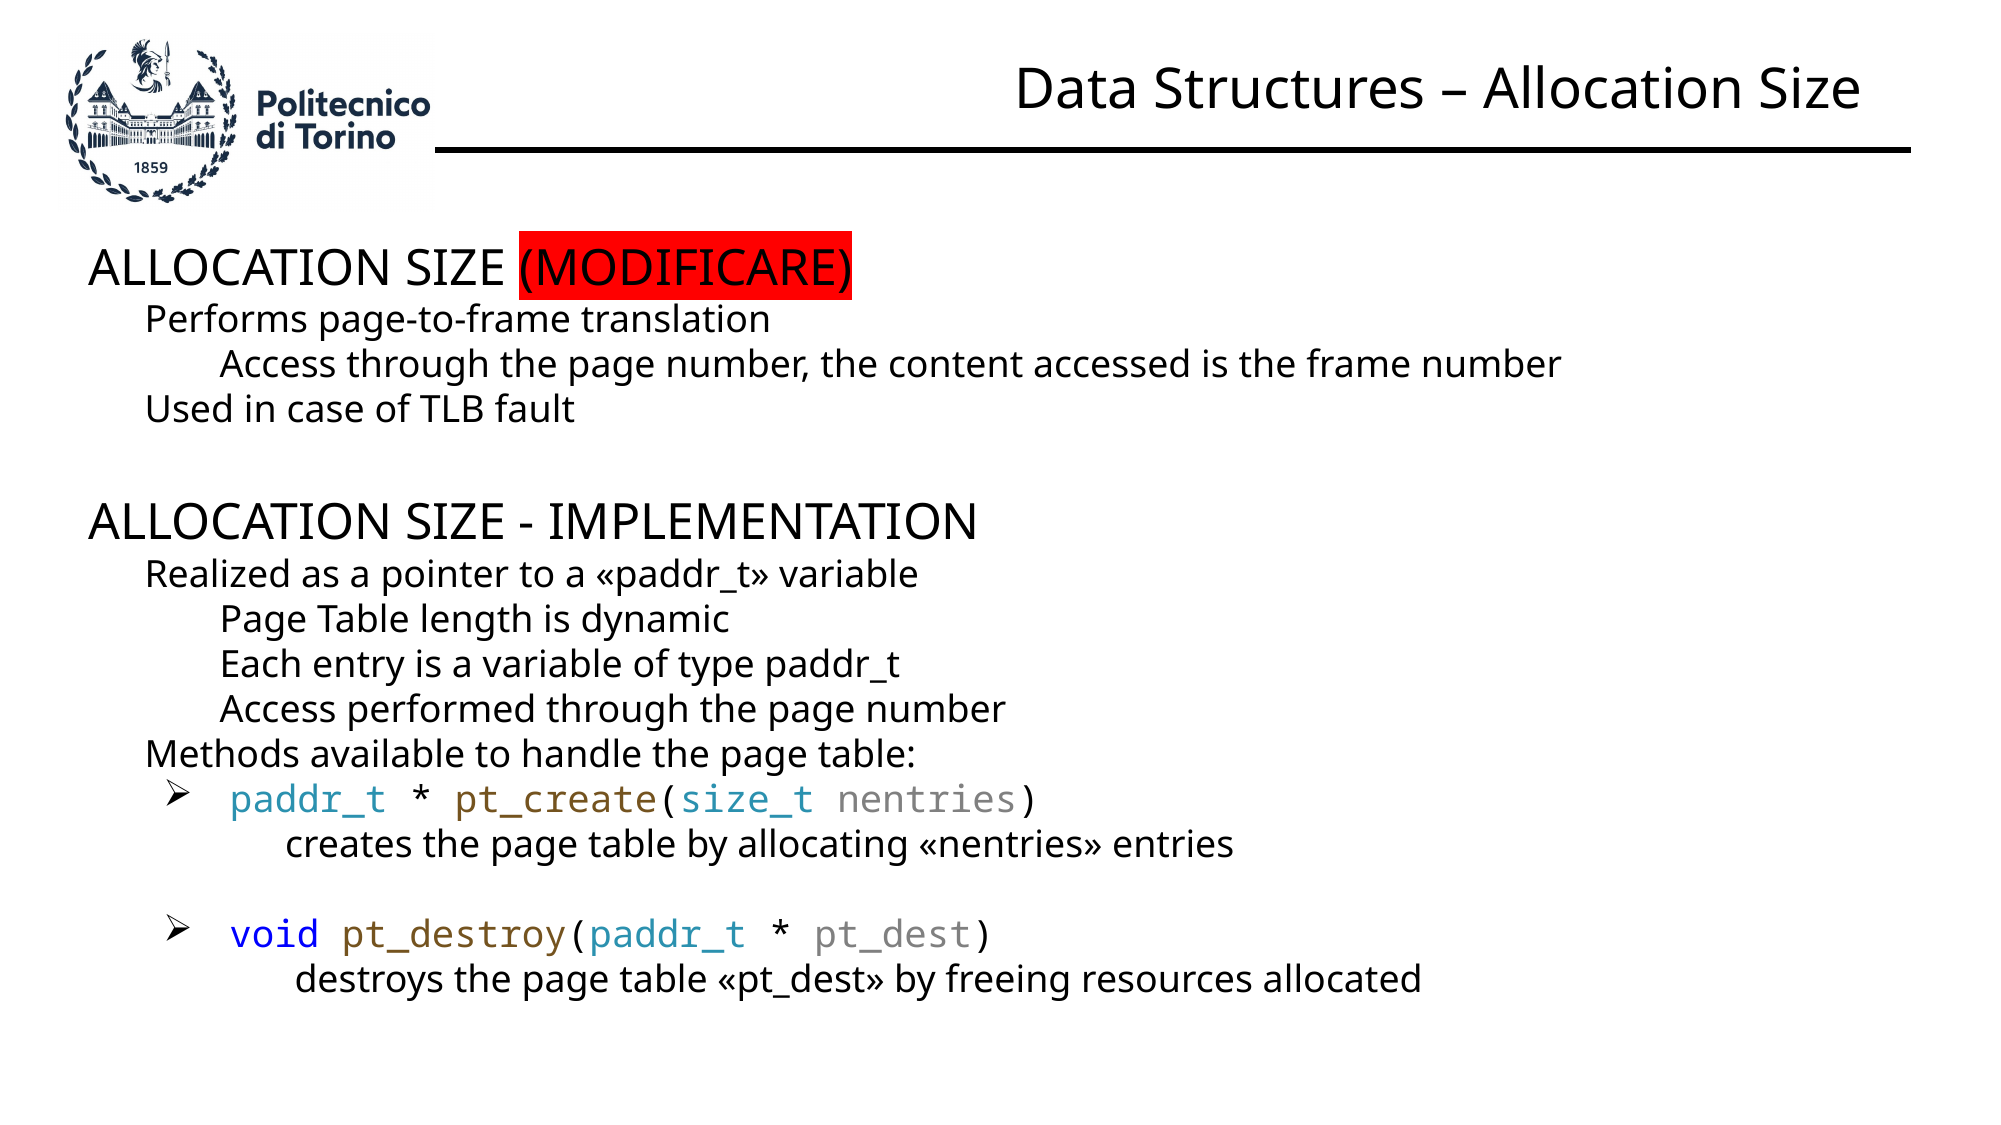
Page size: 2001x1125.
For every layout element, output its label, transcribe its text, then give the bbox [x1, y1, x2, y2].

text_box ALLOCATION SIZE (MODIFICARE) Performs page-to-frame translation Access through the page number, the content accessed is the frame number Used in case of TLB fault ALLOCATION SIZE - IMPLEMENTATION Realized as a pointer to a «paddr_t» variable Page Table length is dynamic Each entry is a variable of type paddr_t Access performed through the page number Methods available to handle the page table: paddr_t * pt_create(size_t nentries) creates the page table by allocating «nentries» entries void pt_destroy(paddr_t * pt_dest) destroys the page table «pt_dest» by freeing resources allocated [73, 227, 1927, 1053]
picture [58, 33, 435, 212]
title Data Structures – Allocation Size [999, 44, 1927, 162]
